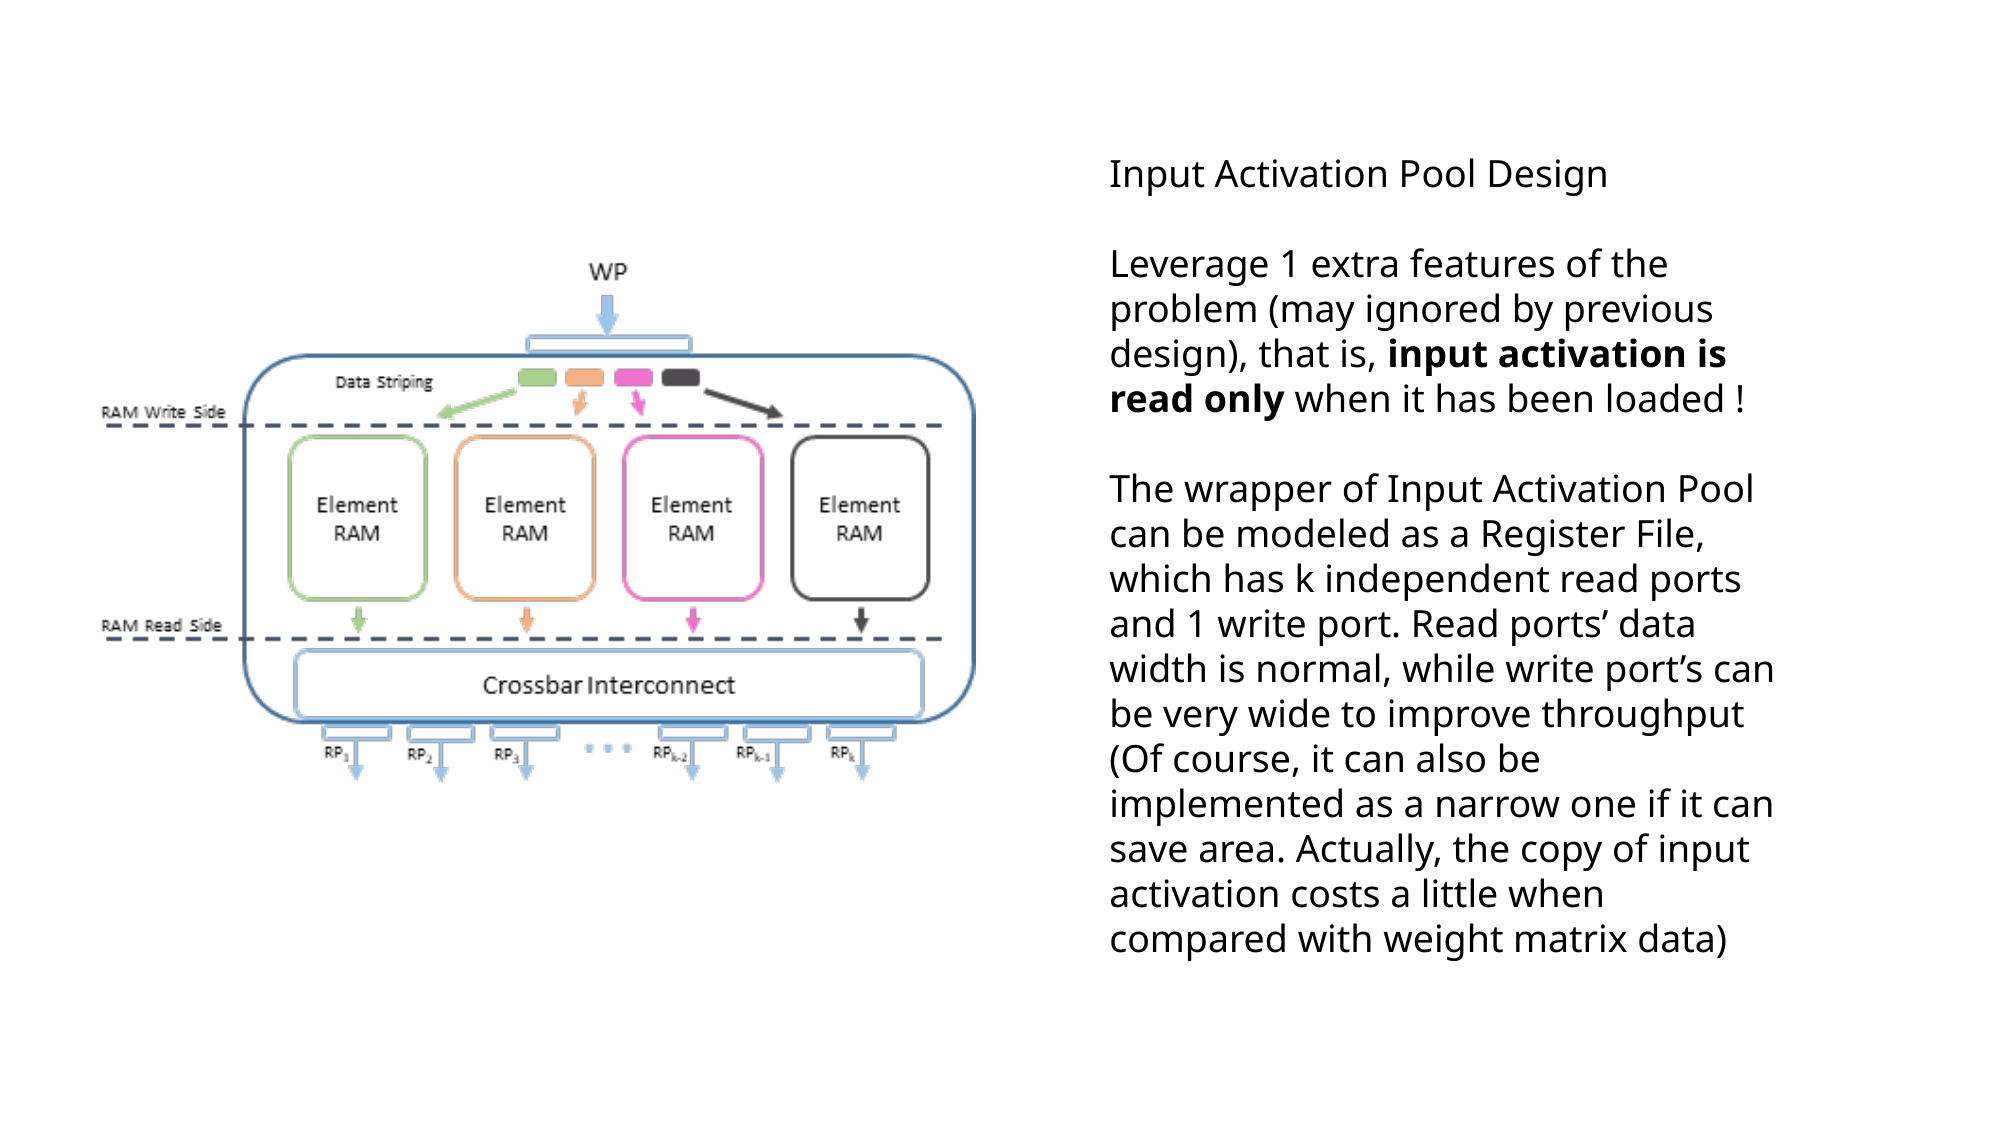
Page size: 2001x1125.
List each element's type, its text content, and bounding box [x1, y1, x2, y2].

text_box Input Activation Pool Design Leverage 1 extra features of the problem (may ignored by previous design), that is, input activation is read only when it has been loaded ! The wrapper of Input Activation Pool can be modeled as a Register File, which has k independent read ports and 1 write port. Read ports’ data width is normal, while write port’s can be very wide to improve throughput (Of course, it can also be implemented as a narrow one if it can save area. Actually, the copy of input activation costs a little when compared with weight matrix data) [1094, 142, 1793, 968]
picture [73, 241, 976, 832]
